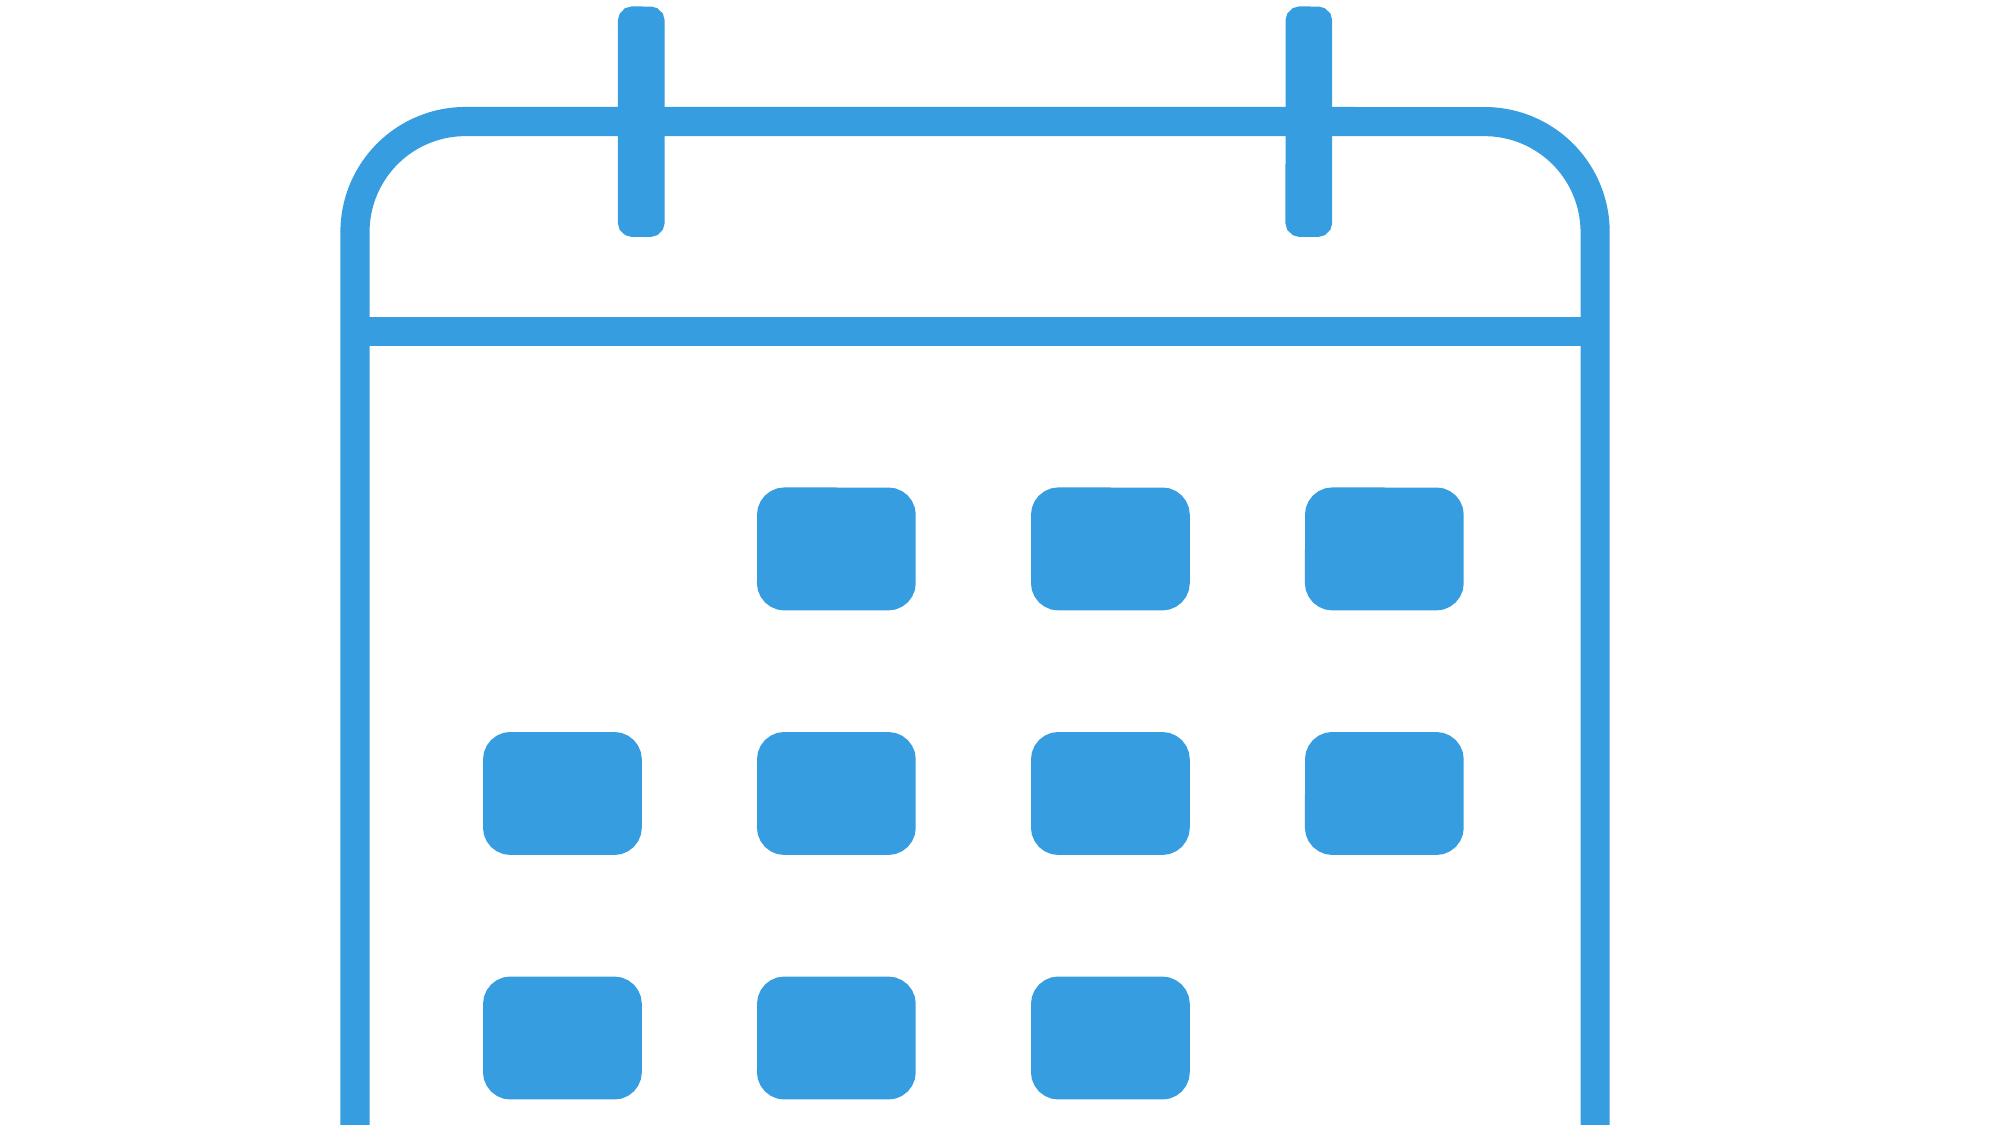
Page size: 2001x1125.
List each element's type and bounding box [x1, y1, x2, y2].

text_box [15, 0, 1985, 1125]
